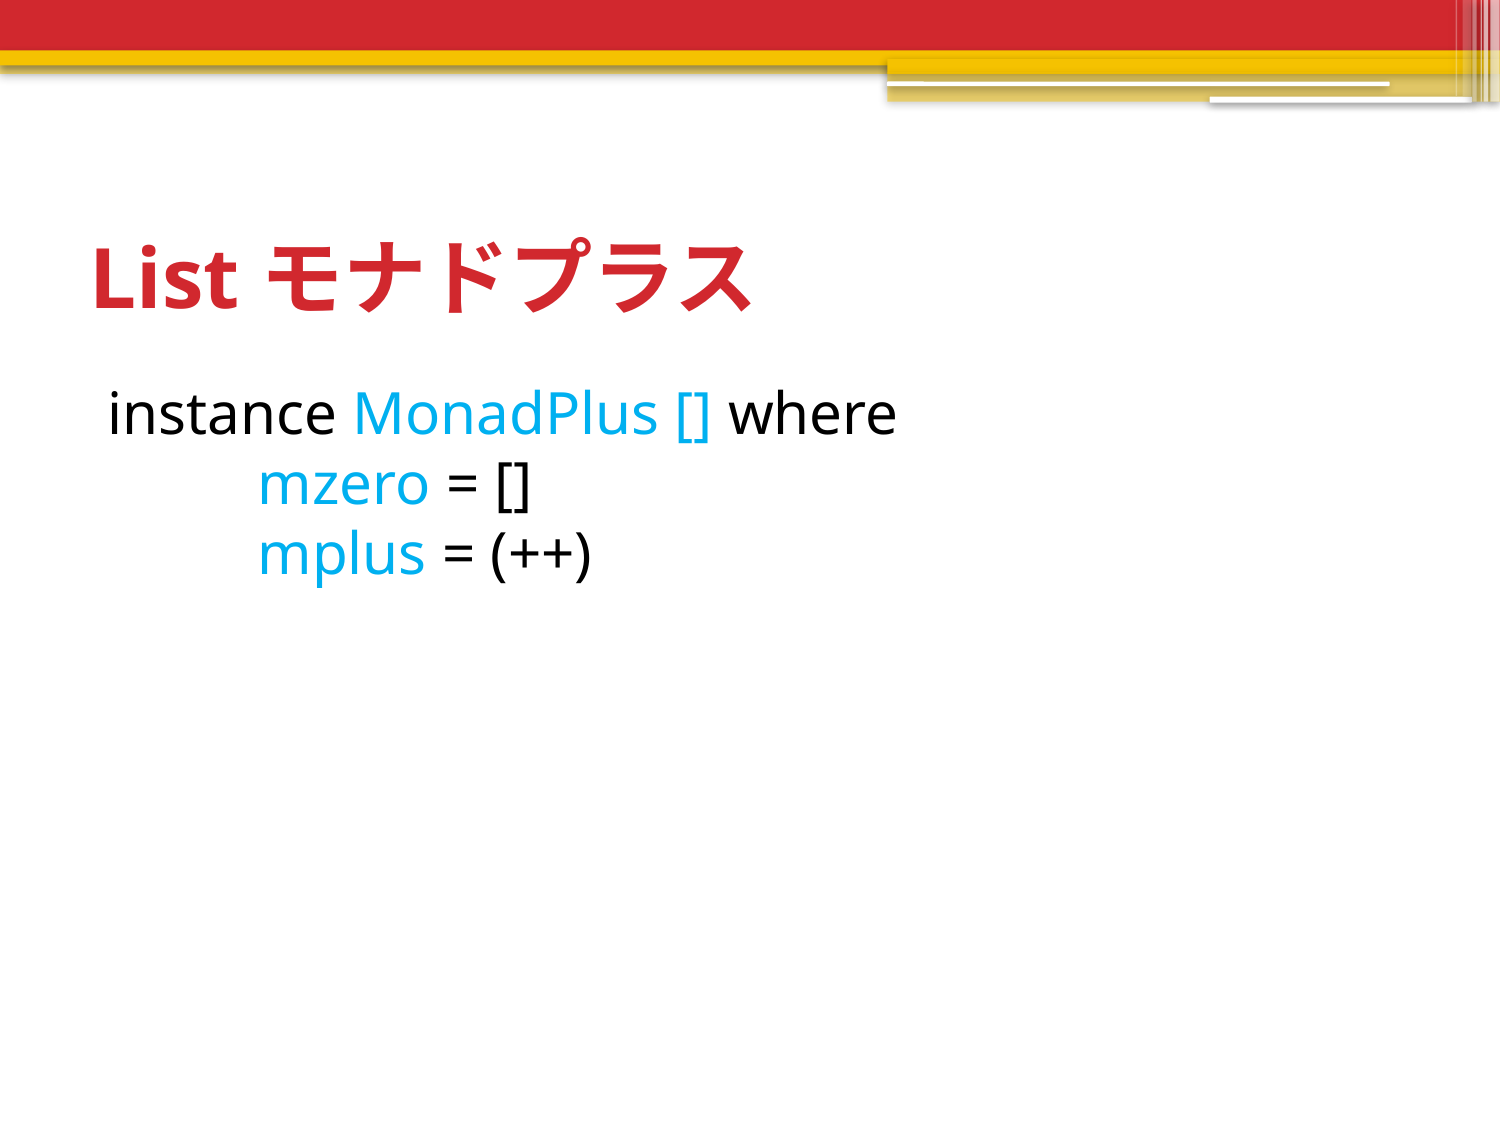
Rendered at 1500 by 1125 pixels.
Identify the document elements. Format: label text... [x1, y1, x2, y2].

list instance MonadPlus [] where mzero = [] mplus = (++) [75, 368, 1425, 1079]
title Listモナドプラス [75, 187, 1425, 363]
